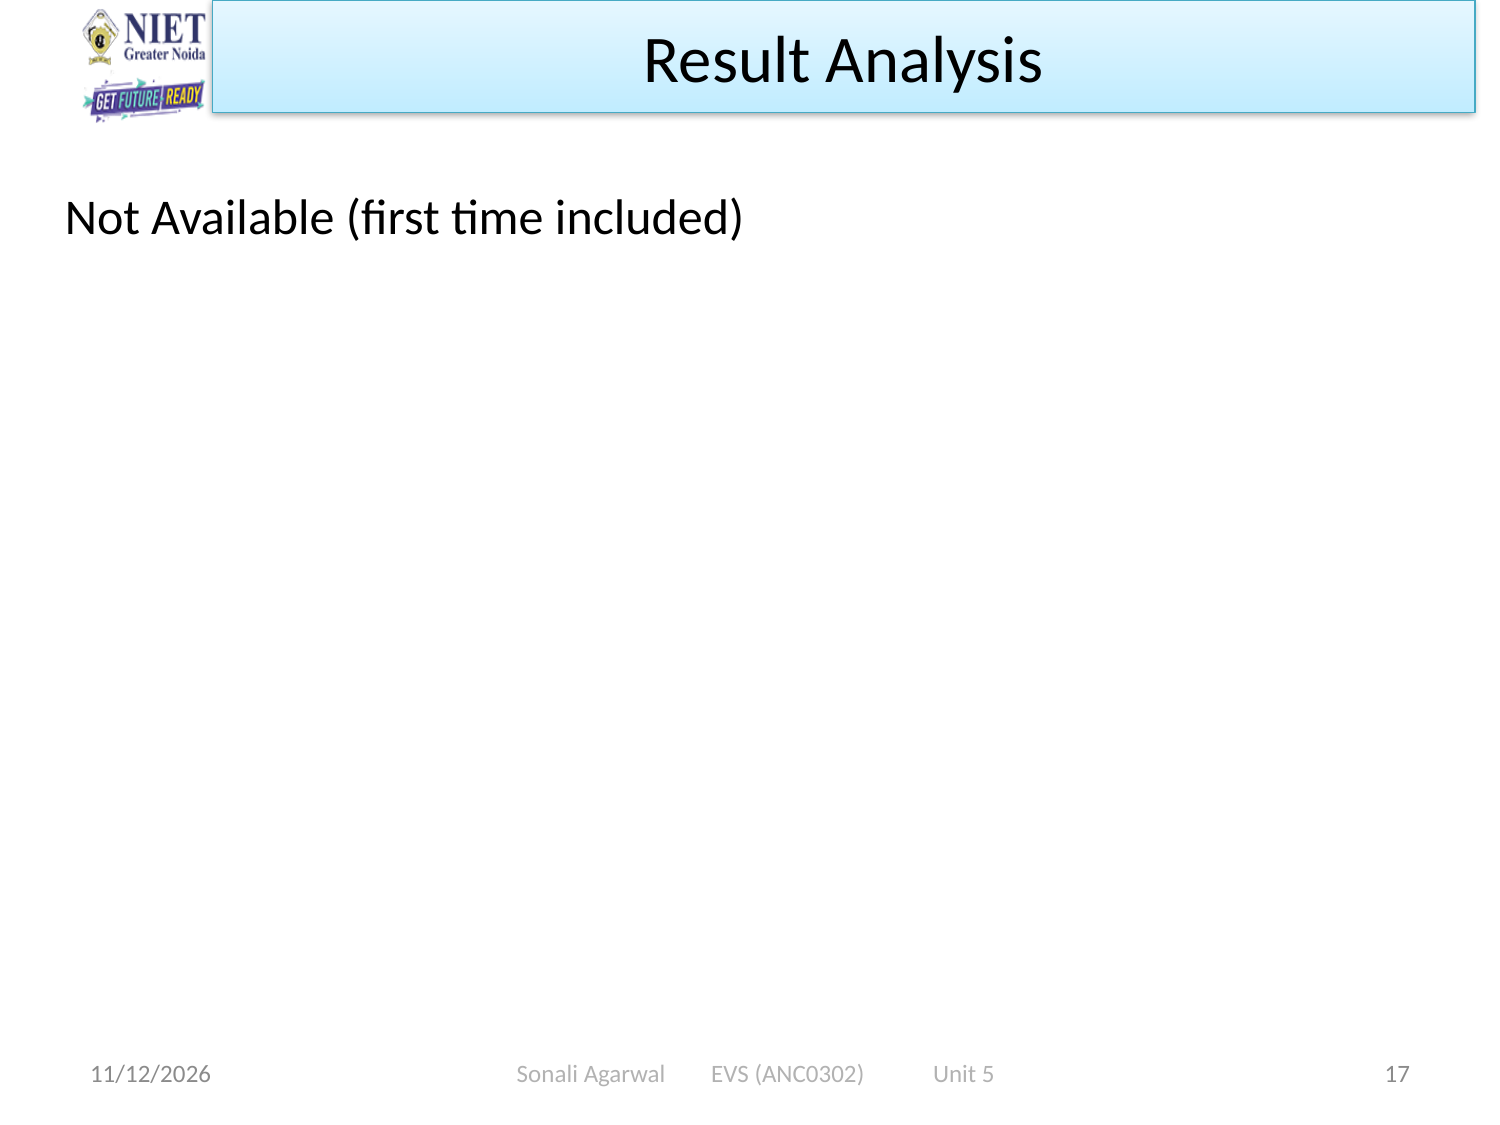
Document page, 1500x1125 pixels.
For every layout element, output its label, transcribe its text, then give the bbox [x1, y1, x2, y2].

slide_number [75, 1042, 425, 1103]
text_box Result Analysis [235, 0, 1476, 113]
slide_number 17 [1074, 1042, 1425, 1103]
picture [54, 0, 234, 133]
text_box Not Available (first time included) [49, 177, 1475, 253]
footer Sonali Agarwal EVS (ANC0302) Unit 5 [450, 1042, 1063, 1103]
